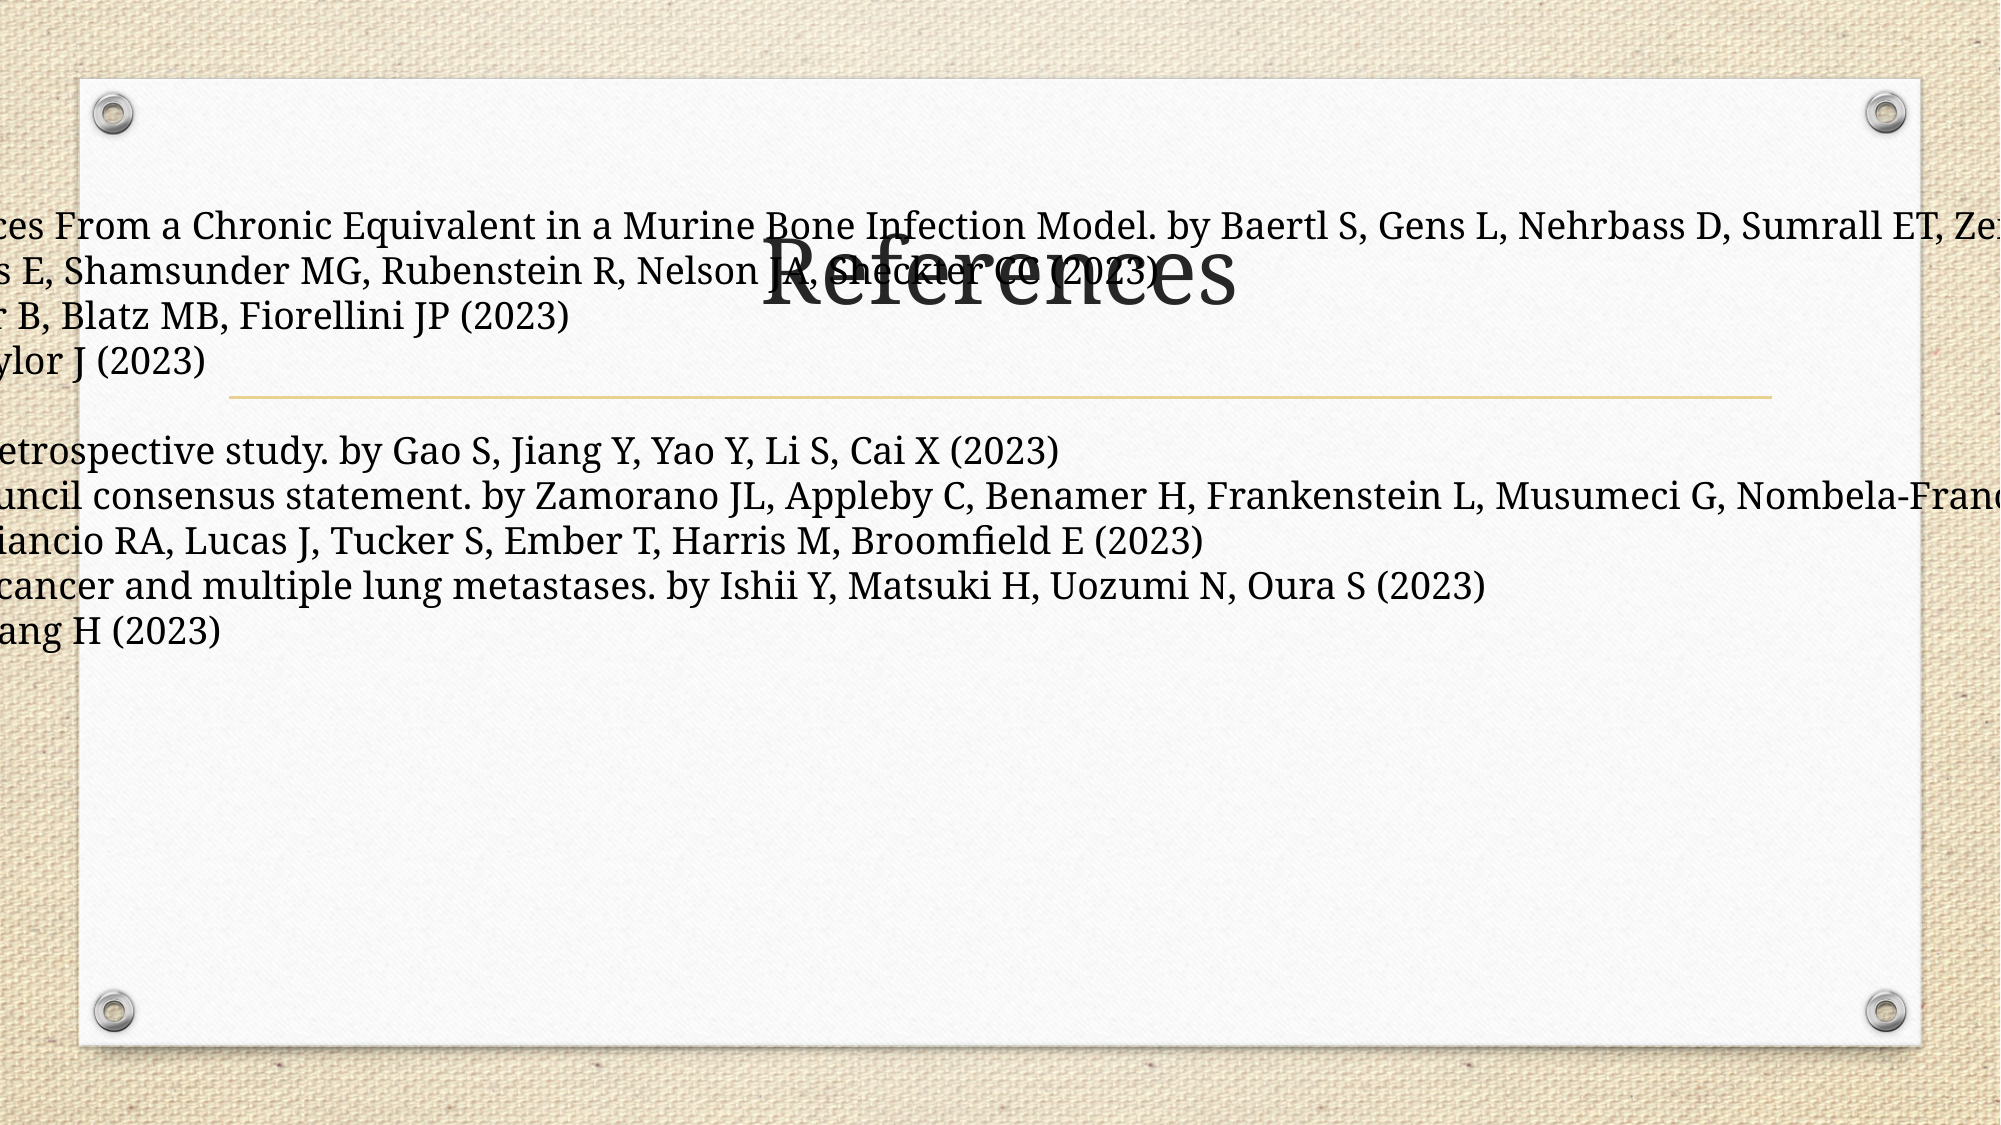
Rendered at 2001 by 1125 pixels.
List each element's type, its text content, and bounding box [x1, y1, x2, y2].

text_box Staphylococcus aureus From an Acute Fracture-related Infection Displays Important Bacteriological and Histopathologic Differences From a Chronic Equivalent in a Murine Bone Infection Model. by Baertl S, Gens L, Nehrbass D, Sumrall ET, Zeiter S, Mannala GK, Rupp M, Walter N, Richards RG, Moriarty TF, Alt V (2023) Plastic surgery market share of breast reconstructive procedures: An analysis of two nationwide databases. by Rochlin DH, Matros E, Shamsunder MG, Rubenstein R, Nelson JA, Sheckter CC (2023) Ceramic Dental Implants: A Systematic Review and Meta-analysis. by Neugebauer J, Schoenbaum TR, Pi-Anfruns J, Yang M, Lander B, Blatz MB, Fiorellini JP (2023) Resolution of brachioradial pruritus following anterior cervical discectomy and fusion: a case report. by Nguyen B, McGuire R, Taylor J (2023) A review of different breast reconstruction methods. by Song Y, Zeng J, Tian X, Zheng H, Wu X (2023) Minimally invasive techniques for lateral maxillary sinus floor elevation: small lateral window and one-stage surgery-a 2-5-year retrospective study. by Gao S, Jiang Y, Yao Y, Li S, Cai X (2023) Improving access to transcatheter aortic valve implantation across Europe by restructuring cardiovascular services: An expert council consensus statement. by Zamorano JL, Appleby C, Benamer H, Frankenstein L, Musumeci G, Nombela-Franco L (2023) Distal level in scoliosis surgery for non-ambulatory patients with cerebral palsy: is L5 an option? A case series study. by Morales Ciancio RA, Lucas J, Tucker S, Ember T, Harris M, Broomfield E (2023) Latissimus dorsi musculocutaneous flap grafting to the infected recipient site in a patient with irradiated locally advanced breast cancer and multiple lung metastases. by Ishii Y, Matsuki H, Uozumi N, Oura S (2023) Application of Immediate Implant Placement Techniques in Peri-implantitis Modeling. by Zhang H, Yuan Y, Wu X, Xue H, Yu R, Huang H (2023) [0, 149, 2000, 660]
picture [0, 0, 2001, 1125]
